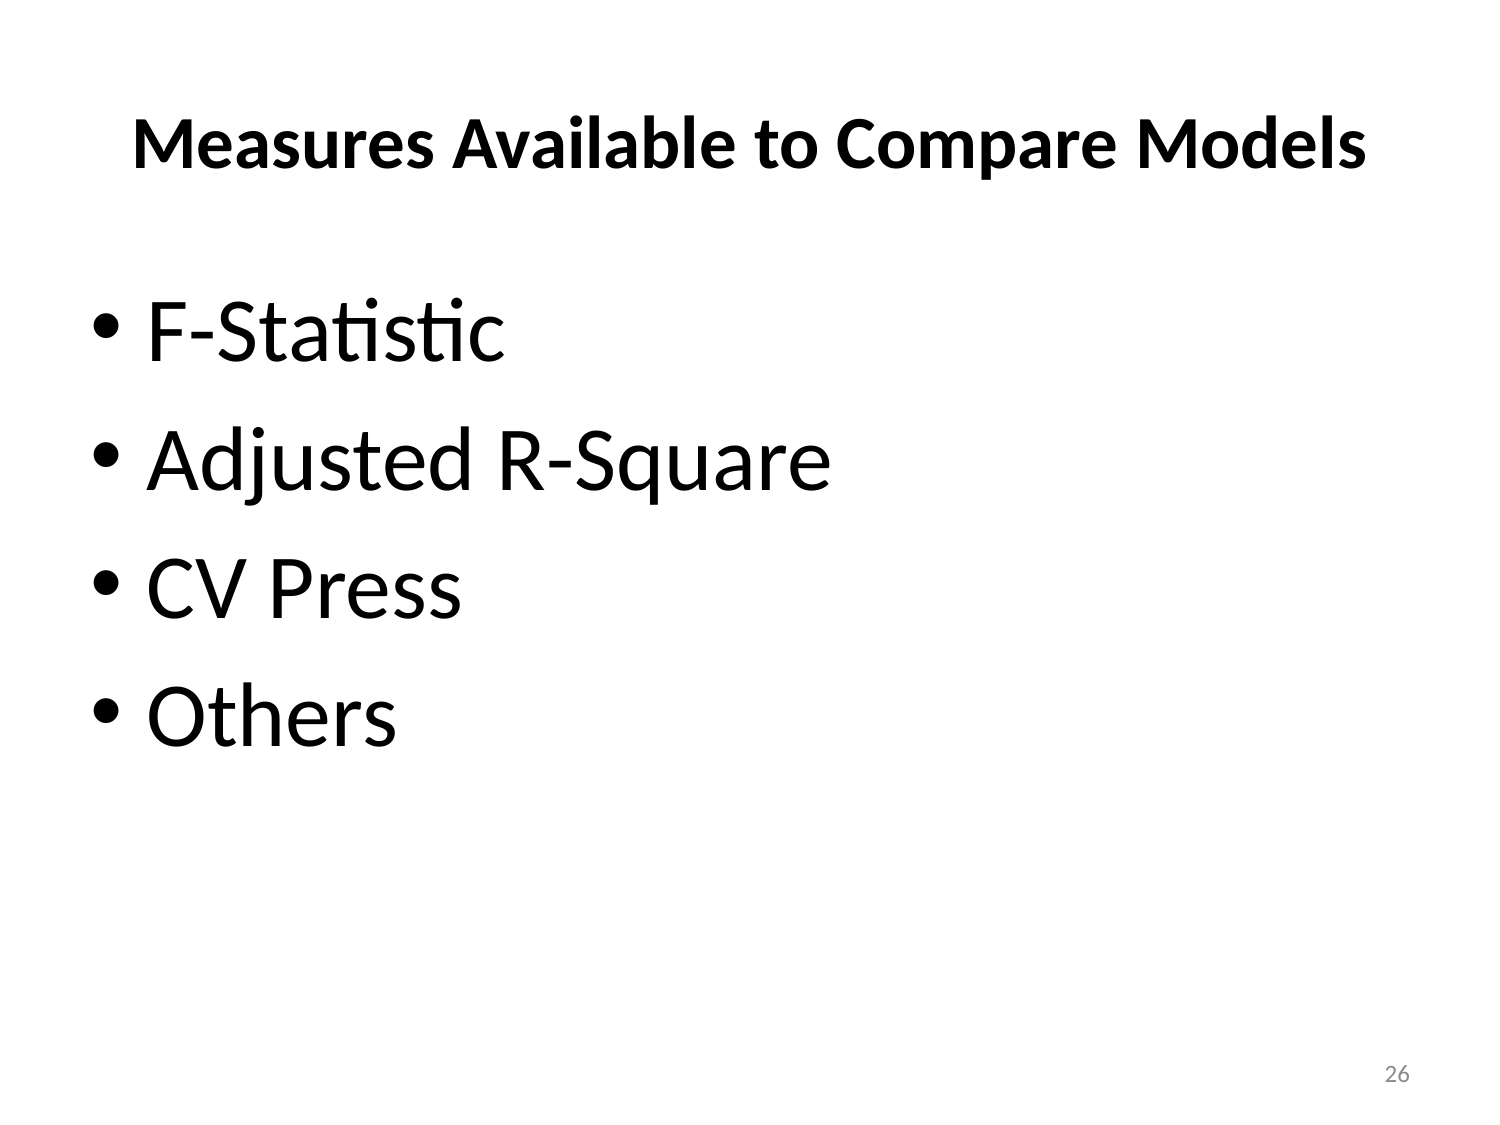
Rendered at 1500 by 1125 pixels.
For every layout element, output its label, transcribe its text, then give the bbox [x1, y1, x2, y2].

slide_number 26 [1074, 1042, 1425, 1103]
list F-Statistic Adjusted R-Square CV Press Others [75, 262, 1425, 1005]
title Measures Available to Compare Models [75, 45, 1425, 233]
